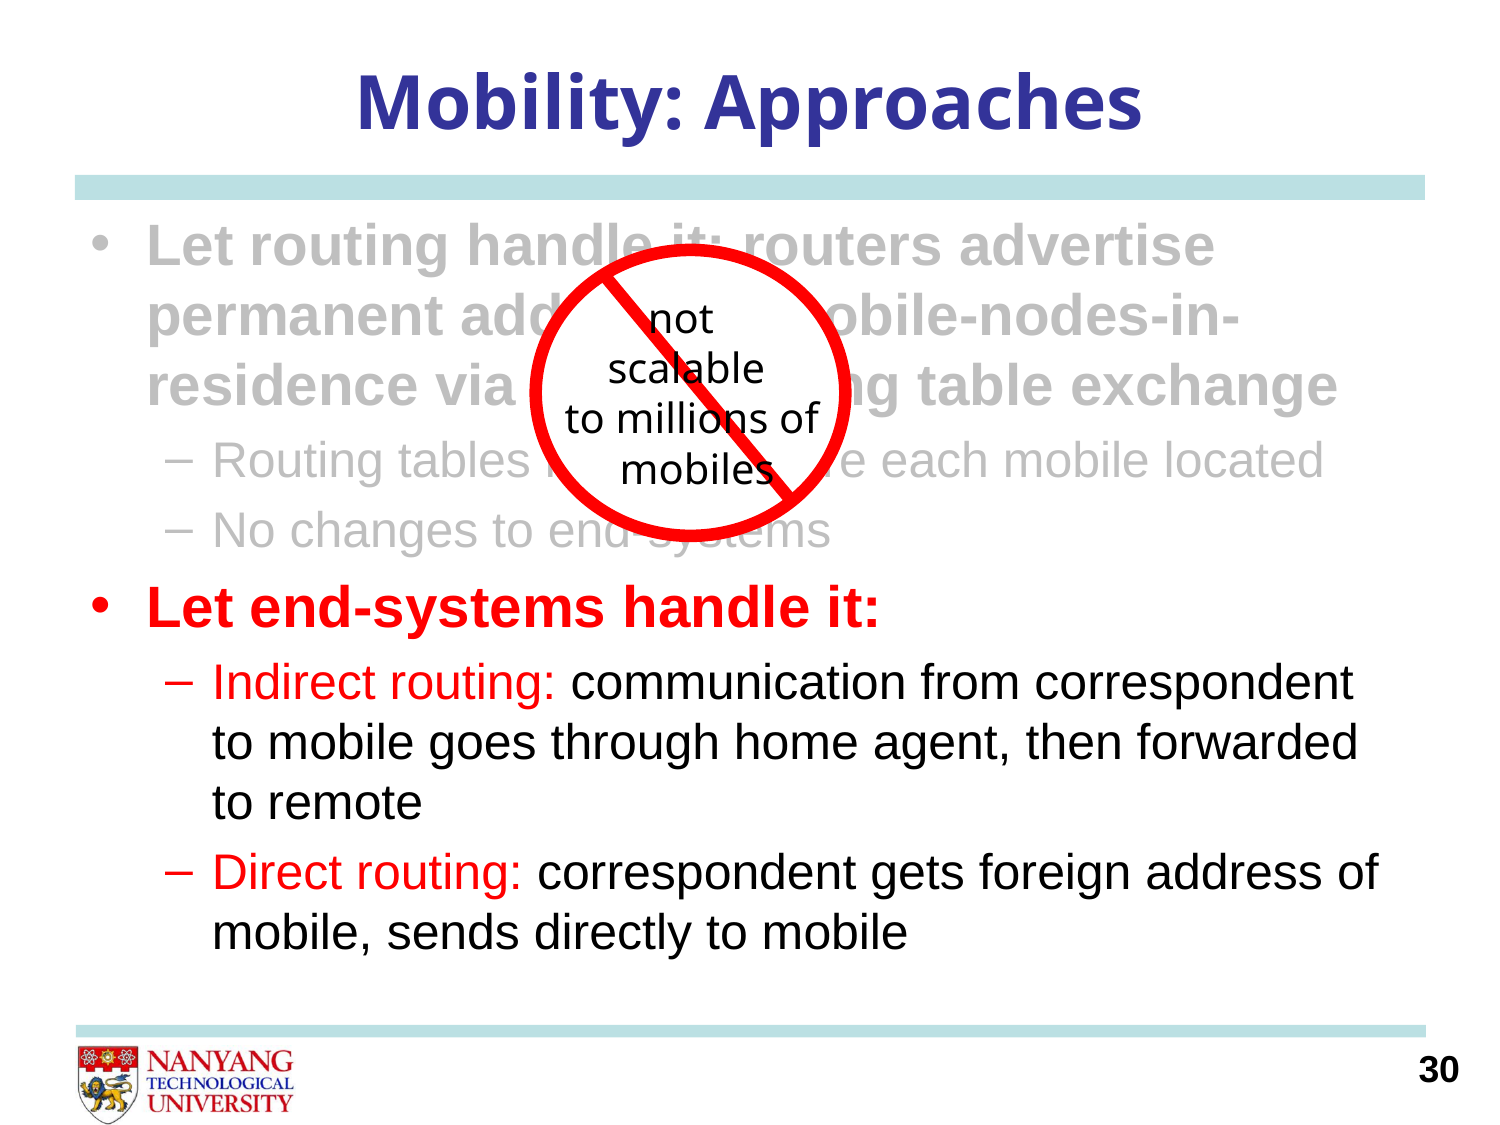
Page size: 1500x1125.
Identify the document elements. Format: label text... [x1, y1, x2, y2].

text_box not scalable to millions of mobiles [499, 284, 601, 500]
slide_number 30 [1374, 1037, 1475, 1100]
text_box [587, 500, 778, 536]
title Mobility: Approaches [75, 24, 1425, 175]
list Let routing handle it: routers advertise permanent address of mobile-nodes-in-residence via usual routing table exchange Routing tables indicate where each mobile located No changes to end-systems Let end-systems handle it: Indirect routing: communication from correspondent to mobile goes through home agent, then forwarded to remote Direct routing: correspondent gets foreign address of mobile, sends directly to mobile [75, 200, 1425, 1025]
text_box not scalable to millions of mobiles [798, 284, 873, 500]
picture [75, 1045, 296, 1125]
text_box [606, 278, 794, 503]
text_box [590, 249, 780, 284]
